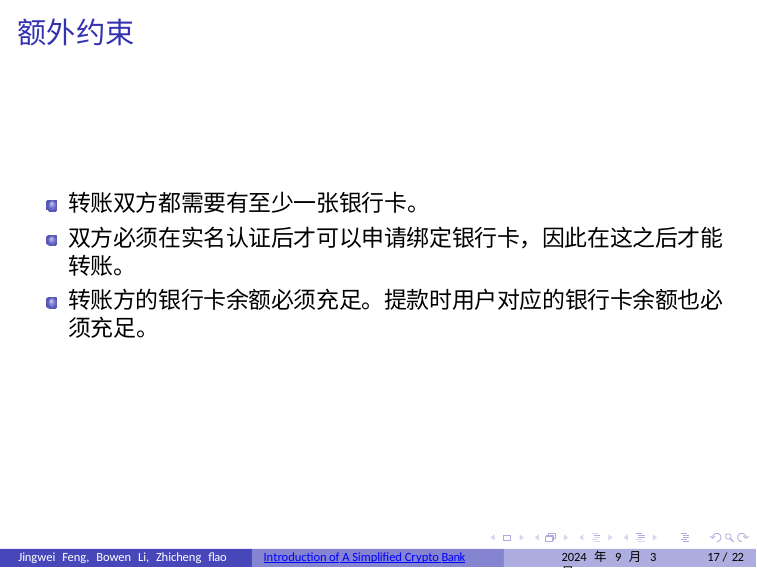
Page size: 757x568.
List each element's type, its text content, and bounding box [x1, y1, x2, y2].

picture [45, 200, 58, 212]
picture [45, 234, 58, 247]
slide_number 10 / 22 [701, 547, 747, 568]
footer 2024 年 9 月 3 日 [559, 547, 663, 568]
title 额外约束 [15, 11, 140, 110]
text_box 转账双方都需要有至少一张银行卡。 双方必须在实名认证后才可以申请绑定银行卡，因此在这之后才能 转账。 转账方的银行卡余额必须充足。提款时用户对应的银行卡余额也必 须充足。 [66, 179, 730, 342]
text_box Introduction of A Simplified Crypto Bank [261, 547, 495, 564]
picture [45, 297, 58, 309]
slide_number Jingwei Feng, Bowen Li, Zhicheng flao [16, 547, 236, 568]
